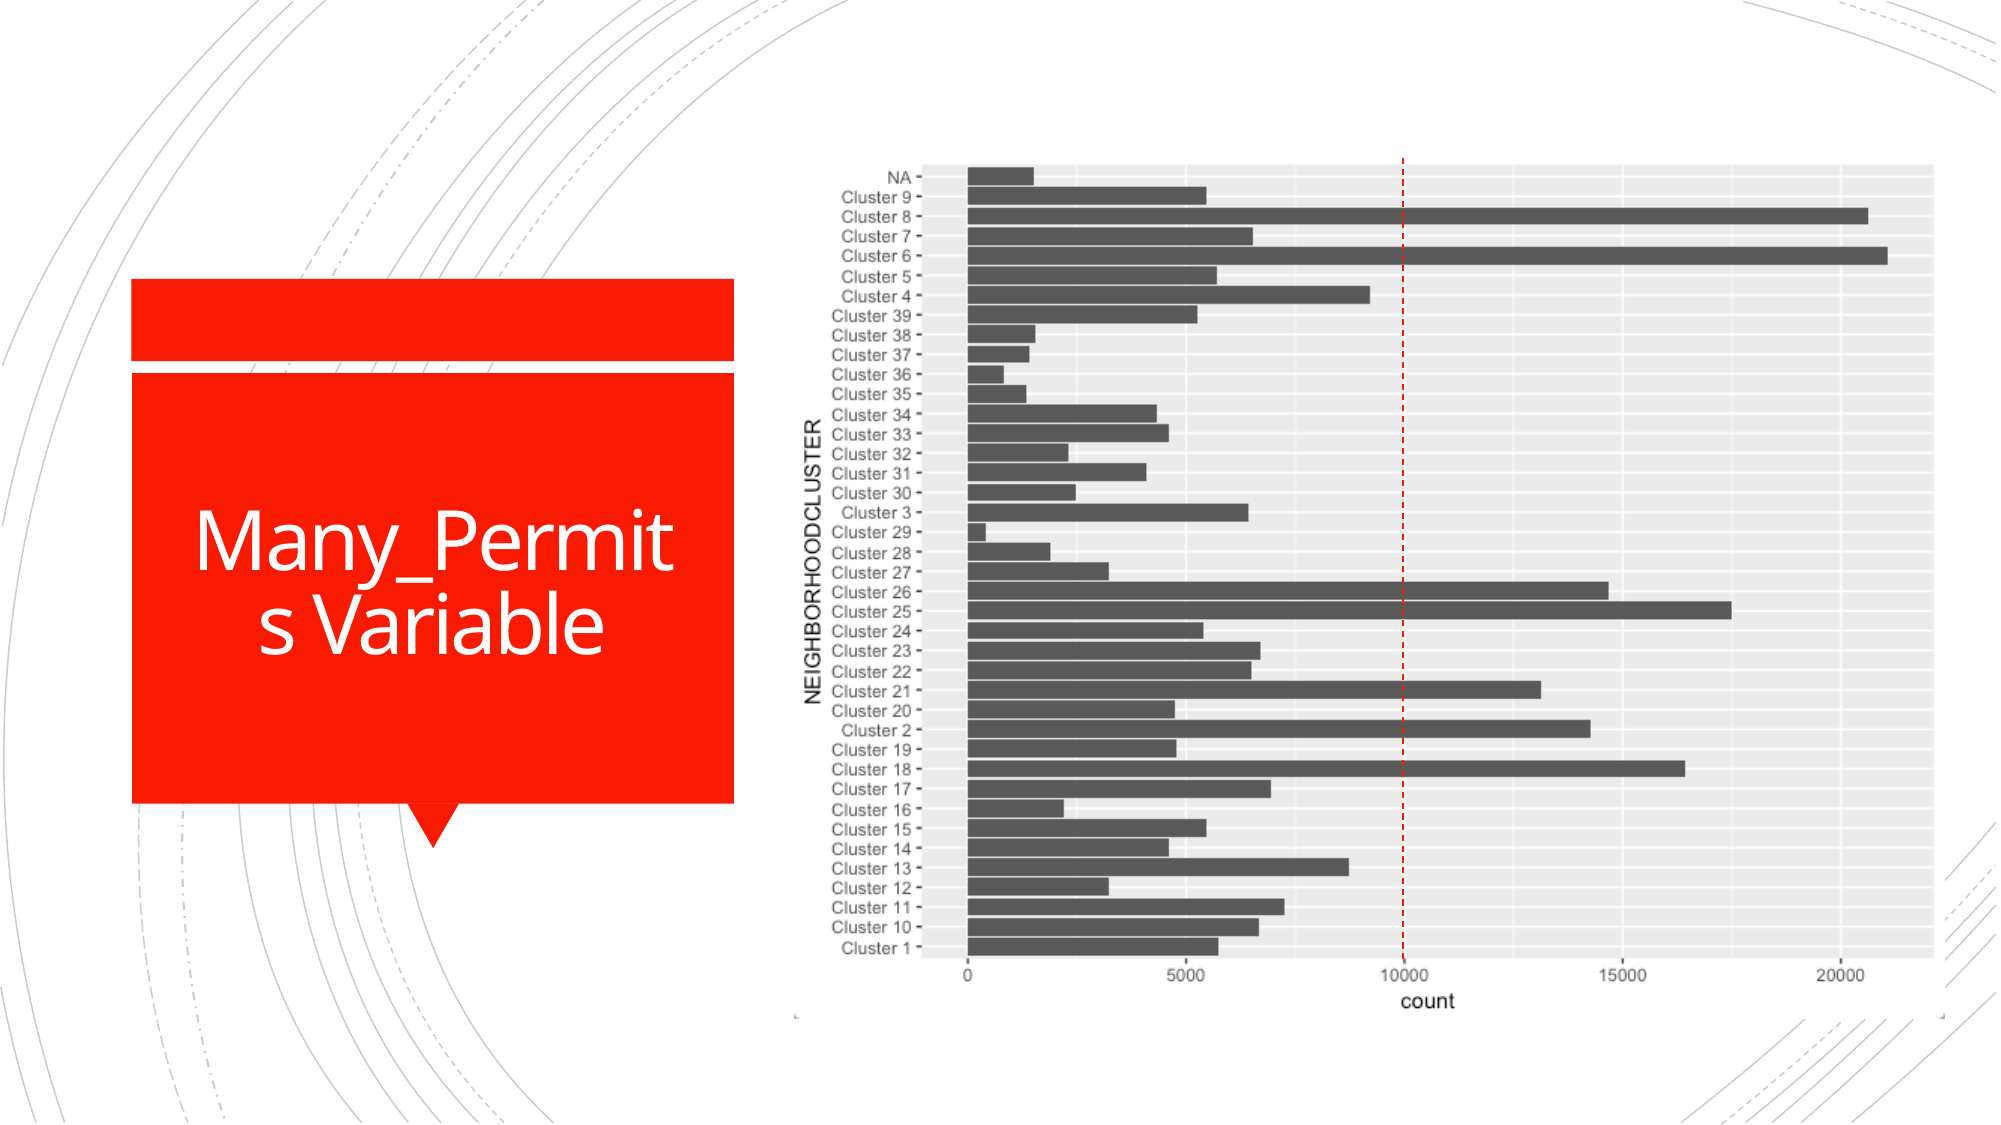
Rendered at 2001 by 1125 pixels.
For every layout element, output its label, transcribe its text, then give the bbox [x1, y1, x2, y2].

title Many_Permits Variable [145, 385, 720, 789]
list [794, 154, 1946, 1020]
